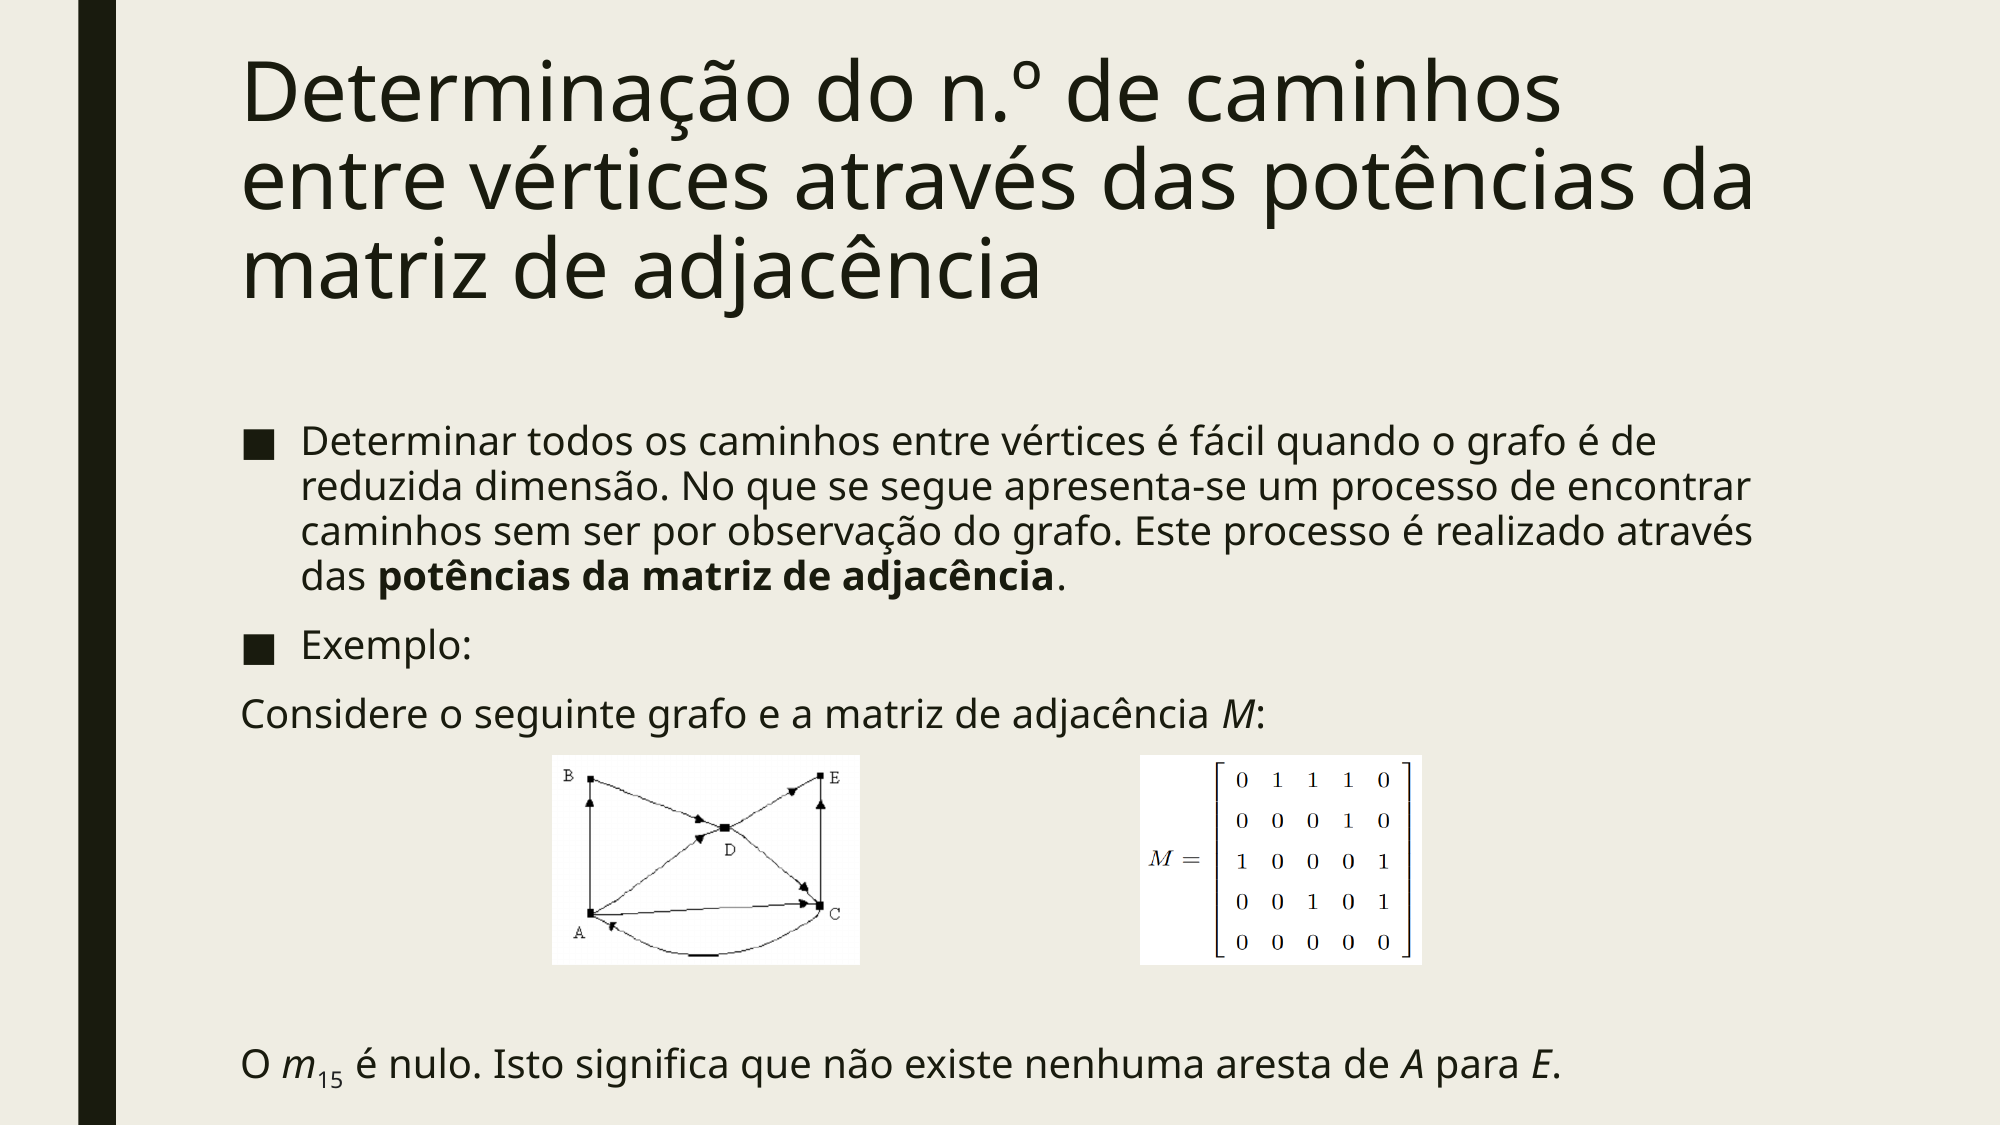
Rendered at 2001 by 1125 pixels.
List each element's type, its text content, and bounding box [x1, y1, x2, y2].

title Determinação do n.º de caminhos entre vértices através das potências da matriz de adjacência [225, 42, 1800, 287]
picture [1140, 755, 1422, 965]
picture [552, 755, 860, 965]
list Determinar todos os caminhos entre vértices é fácil quando o grafo é de reduzida dimensão. No que se segue apresenta-se um processo de encontrar caminhos sem ser por observação do grafo. Este processo é realizado através das potências da matriz de adjacência. Exemplo: Considere o seguinte grafo e a matriz de adjacência M: O m15 é nulo. Isto significa que não existe nenhuma aresta de A para E. [225, 411, 1800, 1100]
